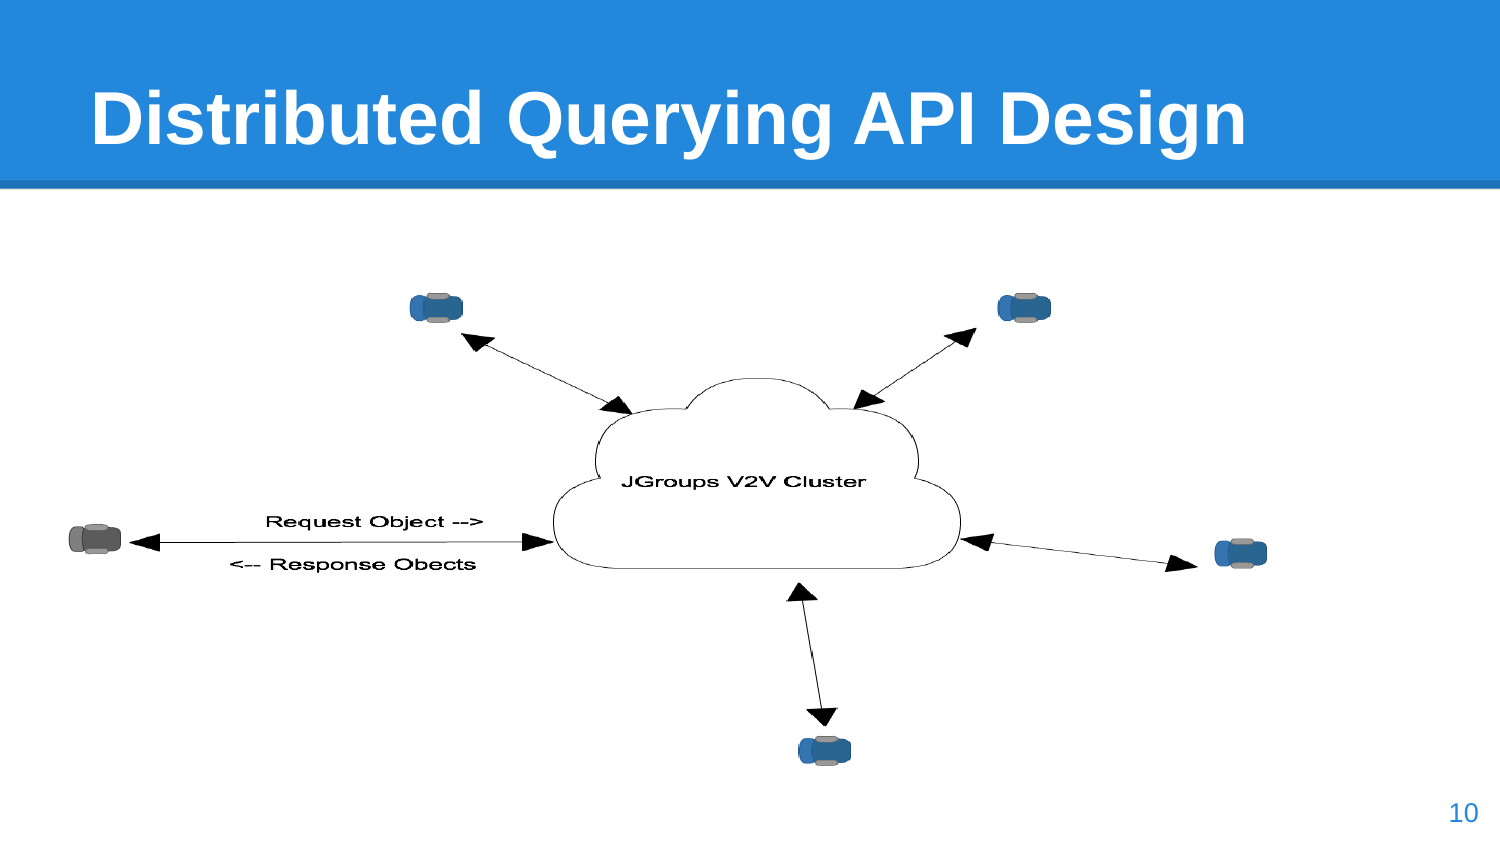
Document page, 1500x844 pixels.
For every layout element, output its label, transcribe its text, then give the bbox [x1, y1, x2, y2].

title Distributed Querying API Design [75, 33, 1425, 175]
picture [0, 190, 1500, 844]
